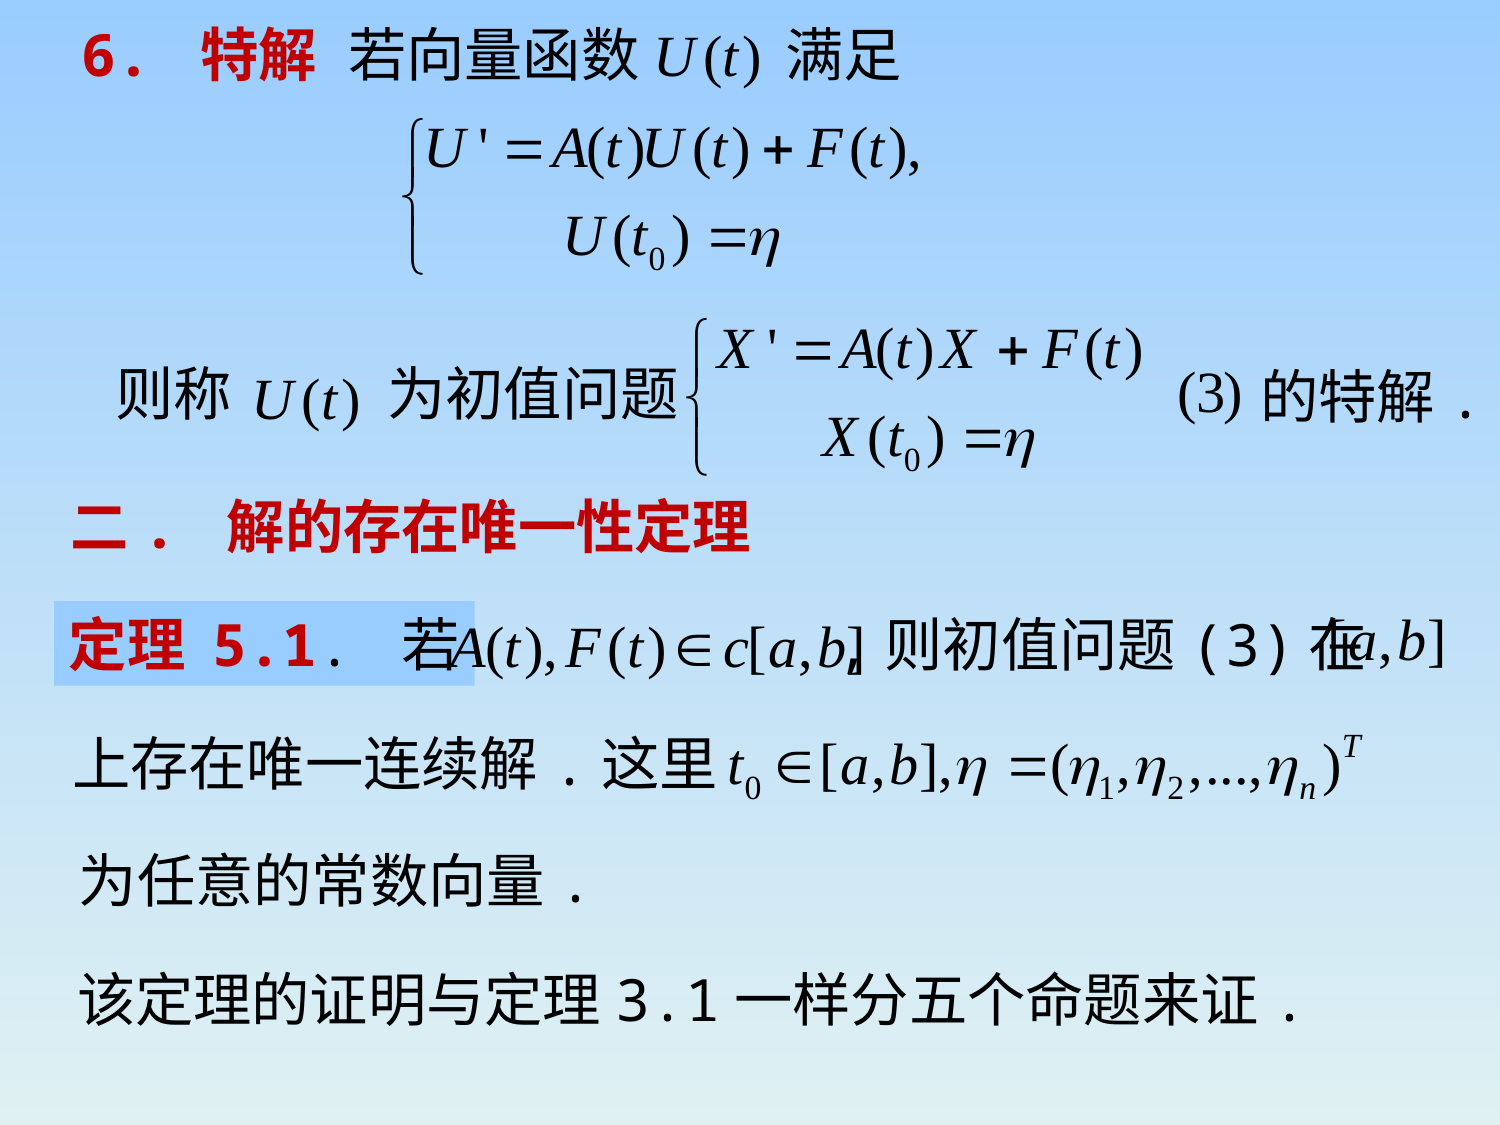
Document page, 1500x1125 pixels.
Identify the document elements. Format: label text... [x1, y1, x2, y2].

text_box 为初值问题 [372, 350, 679, 435]
text_box 满足 [770, 10, 917, 96]
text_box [655, 30, 766, 96]
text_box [726, 727, 1368, 805]
text_box 6. 特解 [66, 10, 333, 96]
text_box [442, 621, 868, 687]
text_box 二. 解的存在唯一性定理 [55, 483, 766, 568]
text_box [395, 113, 925, 281]
text_box 的特解. [1246, 353, 1499, 438]
text_box 定理 5.1. 若 [54, 601, 475, 686]
text_box 上存在唯一连续解.这里 [57, 719, 733, 804]
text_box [253, 373, 365, 438]
text_box 则称 [100, 350, 247, 435]
text_box 为任意的常数向量. [64, 837, 609, 922]
text_box 若向量函数 [333, 10, 655, 96]
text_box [679, 314, 1246, 481]
text_box ,则初值问题(3)在 [820, 601, 1382, 686]
text_box 该定理的证明与定理3.1一样分五个命题来证. [62, 955, 1323, 1041]
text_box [1328, 614, 1448, 677]
